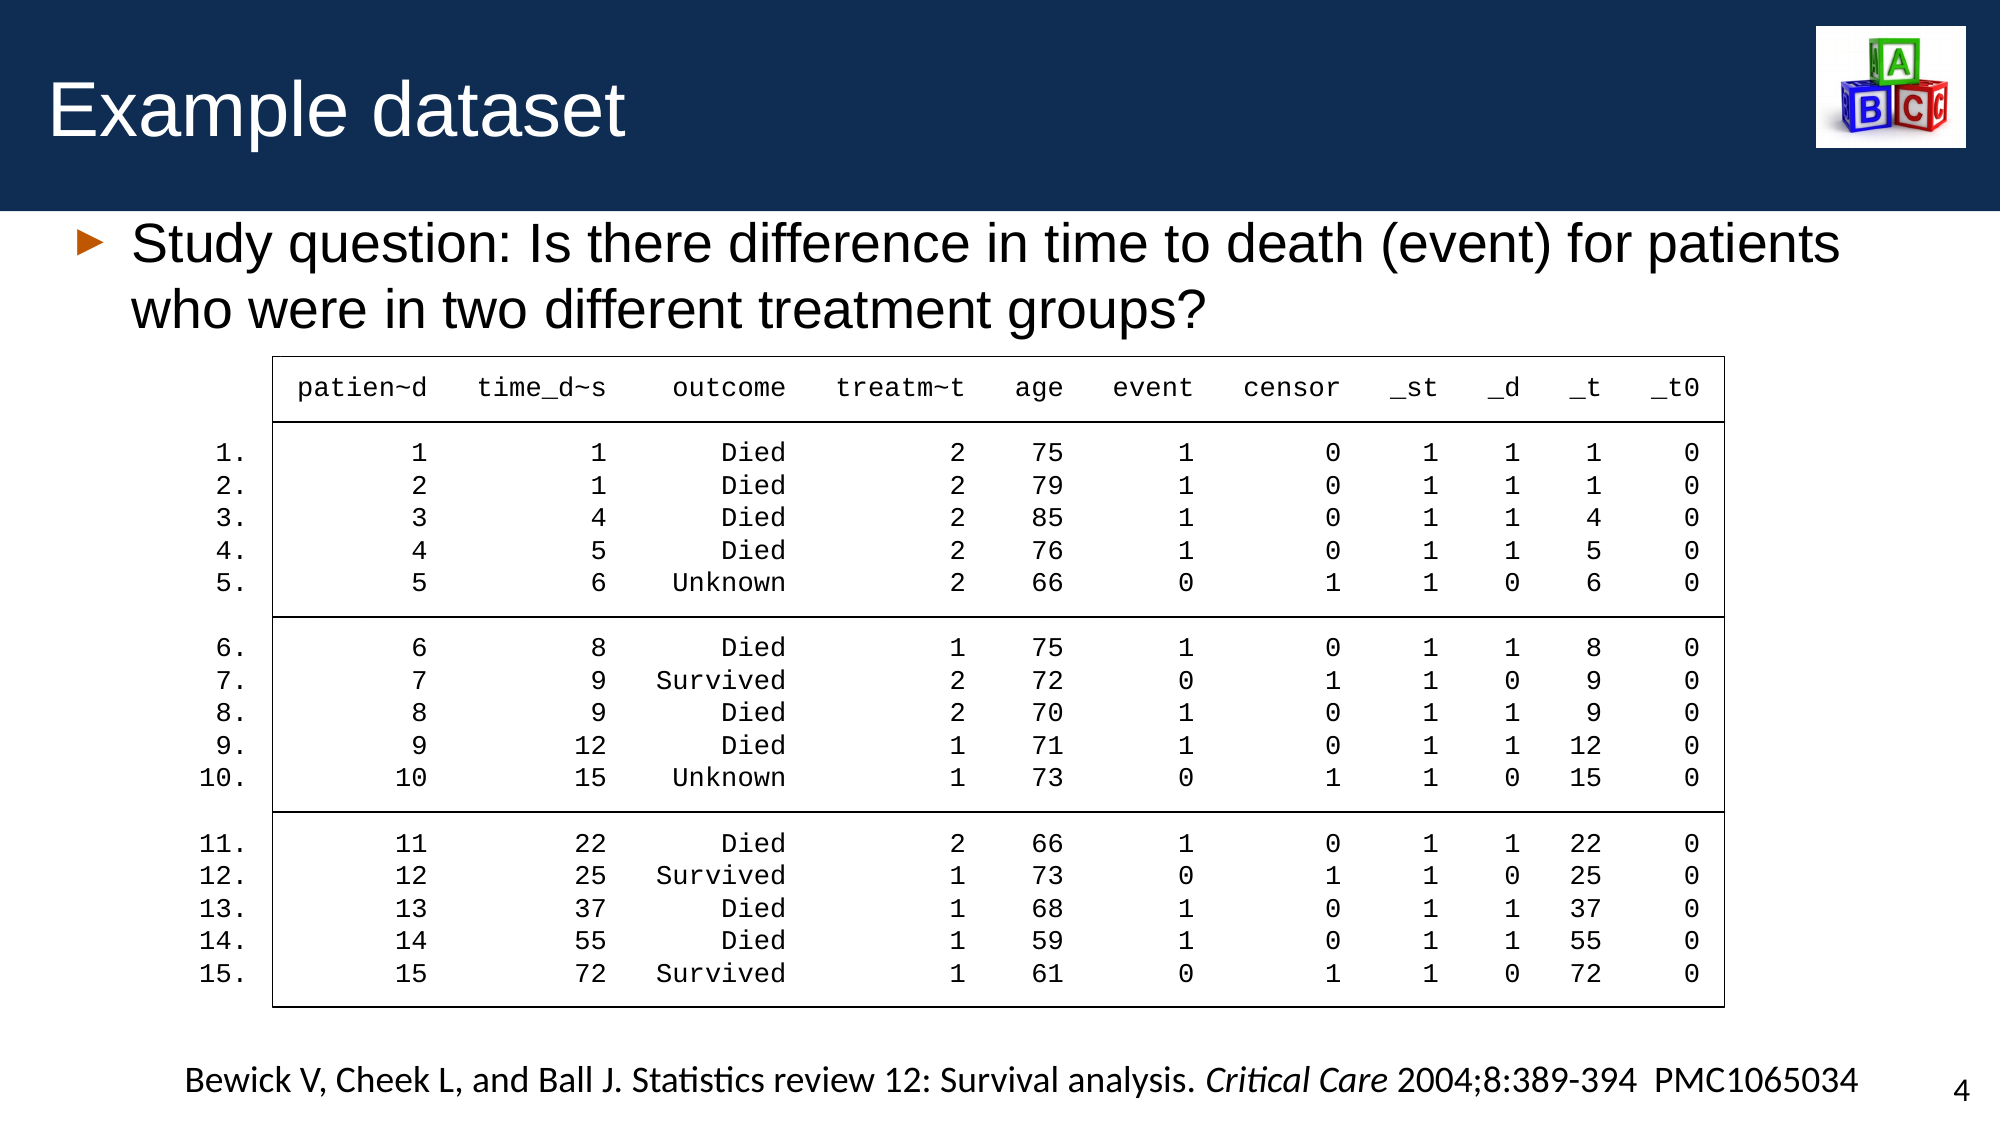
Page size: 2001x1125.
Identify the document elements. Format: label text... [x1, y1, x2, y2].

list Study question: Is there difference in time to death (event) for patients who were in two different treatment groups? [53, 199, 1950, 419]
picture [1816, 26, 1966, 148]
picture [178, 351, 1762, 1025]
text_box Bewick V, Cheek L, and Ball J. Statistics review 12: Survival analysis. Critical Care 2004;8:389-394 PMC1065034 [169, 1047, 1891, 1107]
title Example dataset [32, 11, 1971, 200]
